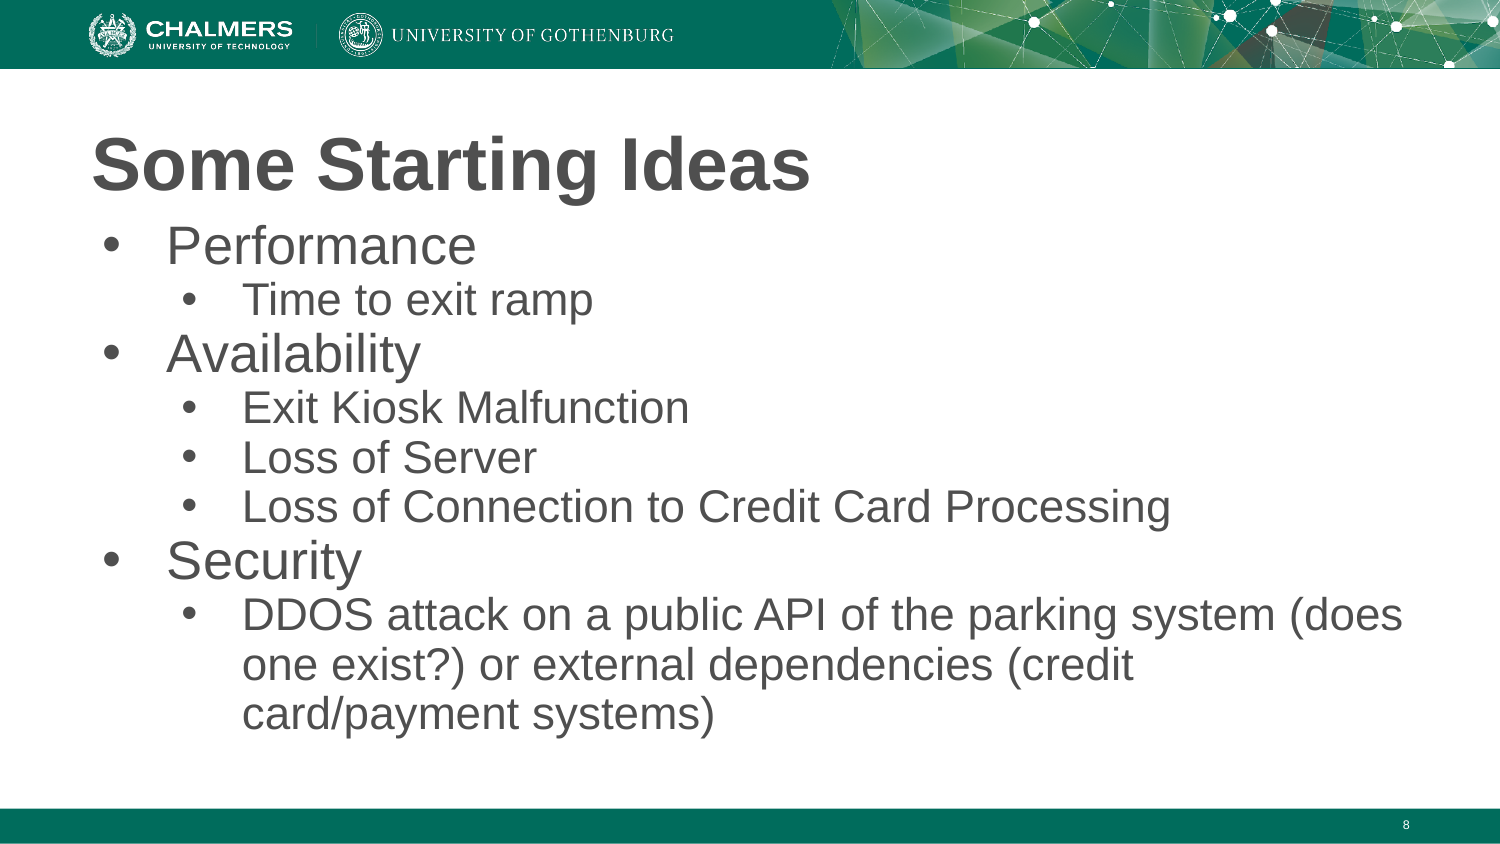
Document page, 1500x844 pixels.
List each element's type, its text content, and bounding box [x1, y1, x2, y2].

title Some Starting Ideas [76, 100, 1425, 210]
list Performance Time to exit ramp Availability Exit Kiosk Malfunction Loss of Server Loss of Connection to Credit Card Processing Security DDOS attack on a public API of the parking system (does one exist?) or external dependencies (credit card/payment systems) [76, 210, 1425, 782]
picture [759, 0, 1500, 68]
slide_number ‹#› [1074, 809, 1425, 844]
picture [64, 0, 696, 85]
